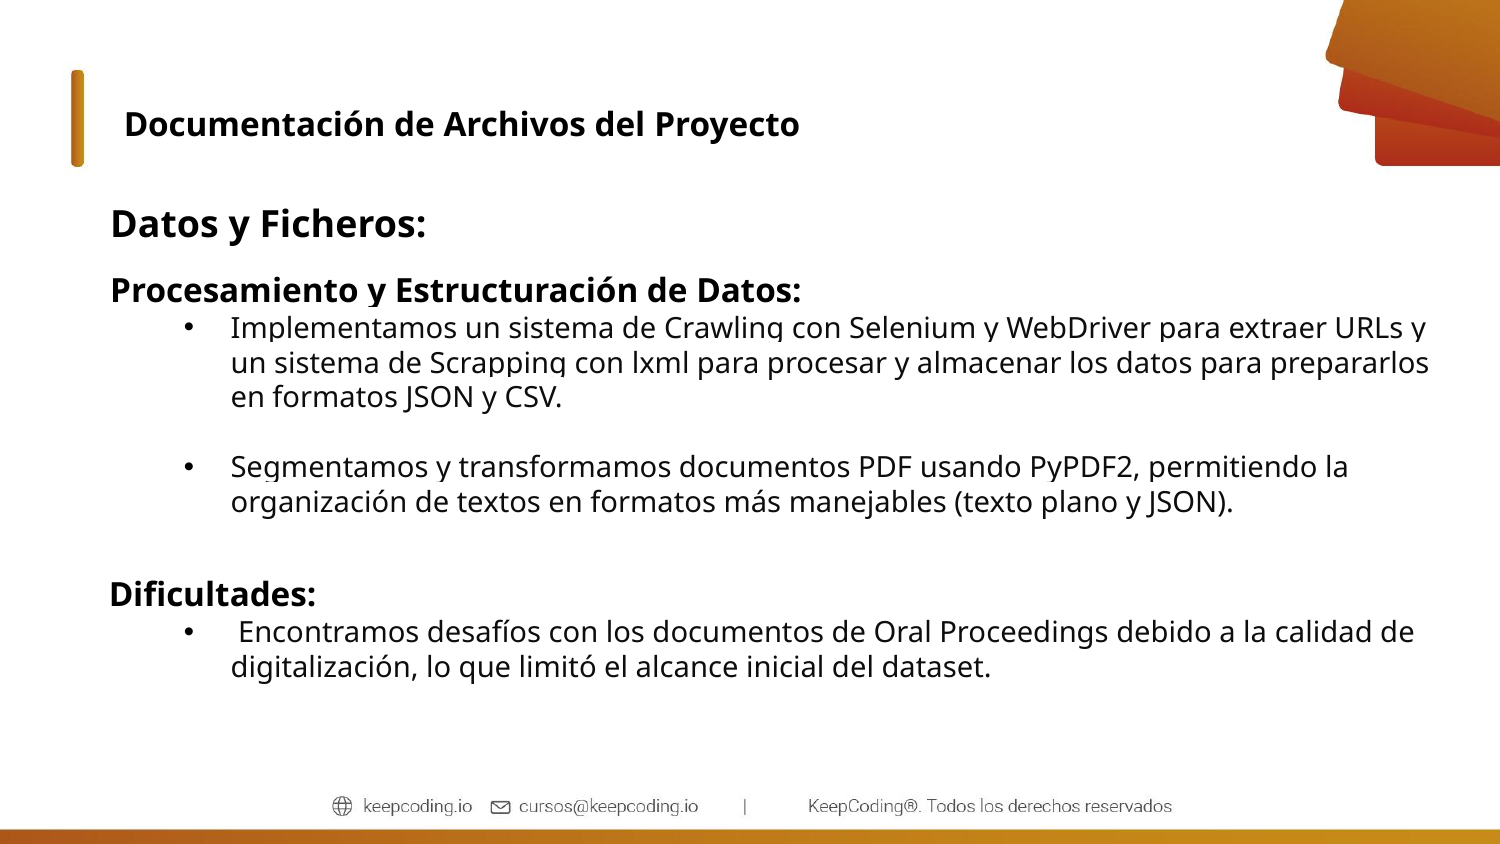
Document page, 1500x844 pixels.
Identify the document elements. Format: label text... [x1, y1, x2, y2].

text_box Documentación de Archivos del Proyecto [108, 95, 859, 151]
text_box Datos y Ficheros: Procesamiento y Estructuración de Datos: Implementamos un sistema de Crawling con Selenium y WebDriver para extraer URLs y un sistema de Scrapping con lxml para procesar y almacenar los datos para prepararlos en formatos JSON y CSV. Segmentamos y transformamos documentos PDF usando PyPDF2, permitiendo la organización de textos en formatos más manejables (texto plano y JSON). Dificultades: Encontramos desafíos con los documentos de Oral Proceedings debido a la calidad de digitalización, lo que limitó el alcance inicial del dataset. [108, 151, 1433, 684]
picture [0, 0, 1500, 844]
